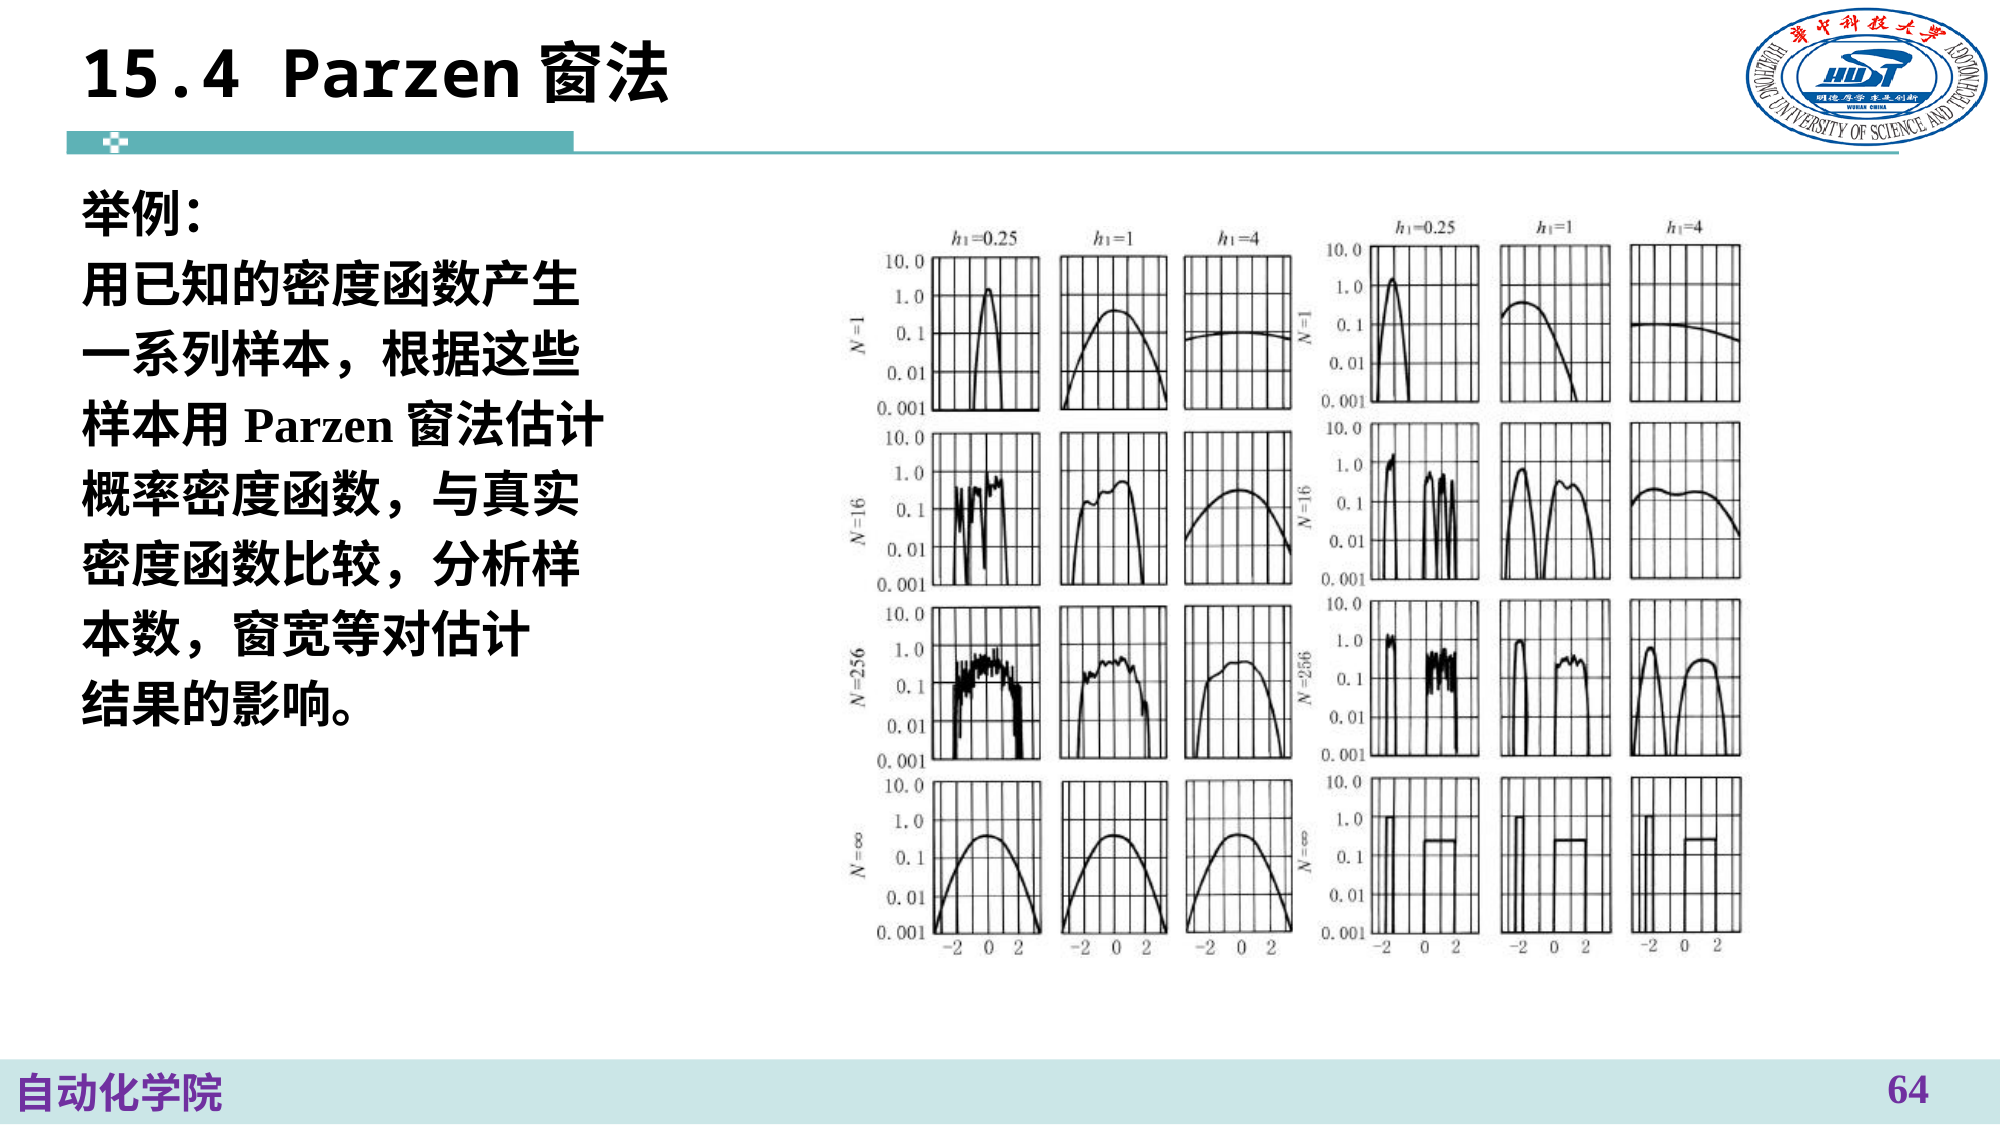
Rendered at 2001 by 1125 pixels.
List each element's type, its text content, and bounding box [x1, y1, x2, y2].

picture [841, 215, 1751, 958]
slide_number 64 [1816, 1054, 2000, 1114]
picture [103, 132, 128, 153]
list 举例： 用已知的密度函数产生 一系列样本，根据这些 样本用Parzen窗法估计 概率密度函数，与真实 密度函数比较，分析样 本数，窗宽等对估计 结果的影响。 [66, 174, 1917, 1051]
title 15.4 Parzen窗法 [66, 24, 1417, 118]
picture [1742, 7, 1993, 148]
